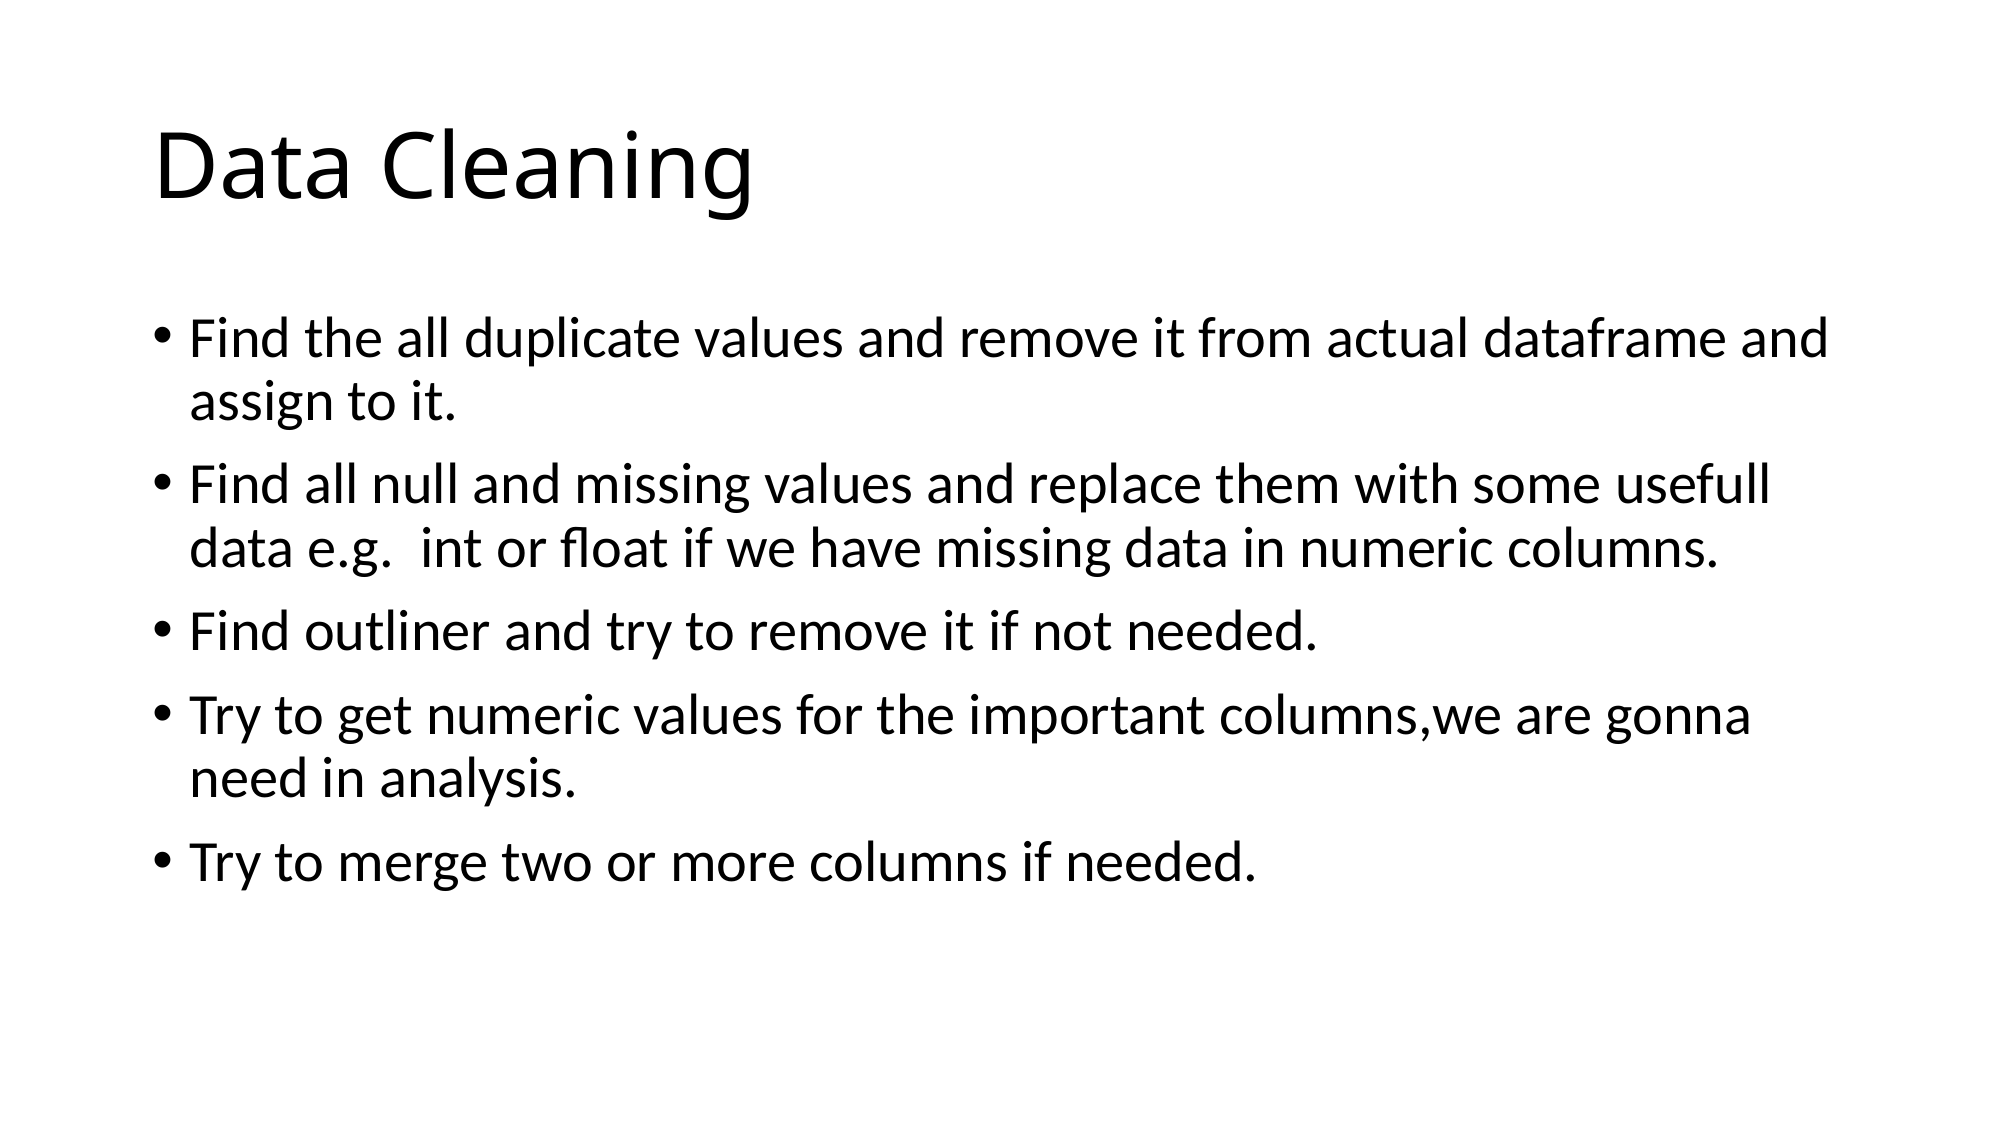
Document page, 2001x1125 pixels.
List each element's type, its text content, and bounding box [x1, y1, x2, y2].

title Data Cleaning [137, 59, 1863, 278]
list Find the all duplicate values and remove it from actual dataframe and assign to it. Find all null and missing values and replace them with some usefull data e.g. int or float if we have missing data in numeric columns. Find outliner and try to remove it if not needed. Try to get numeric values for the important columns,we are gonna need in analysis. Try to merge two or more columns if needed. [137, 299, 1863, 1014]
